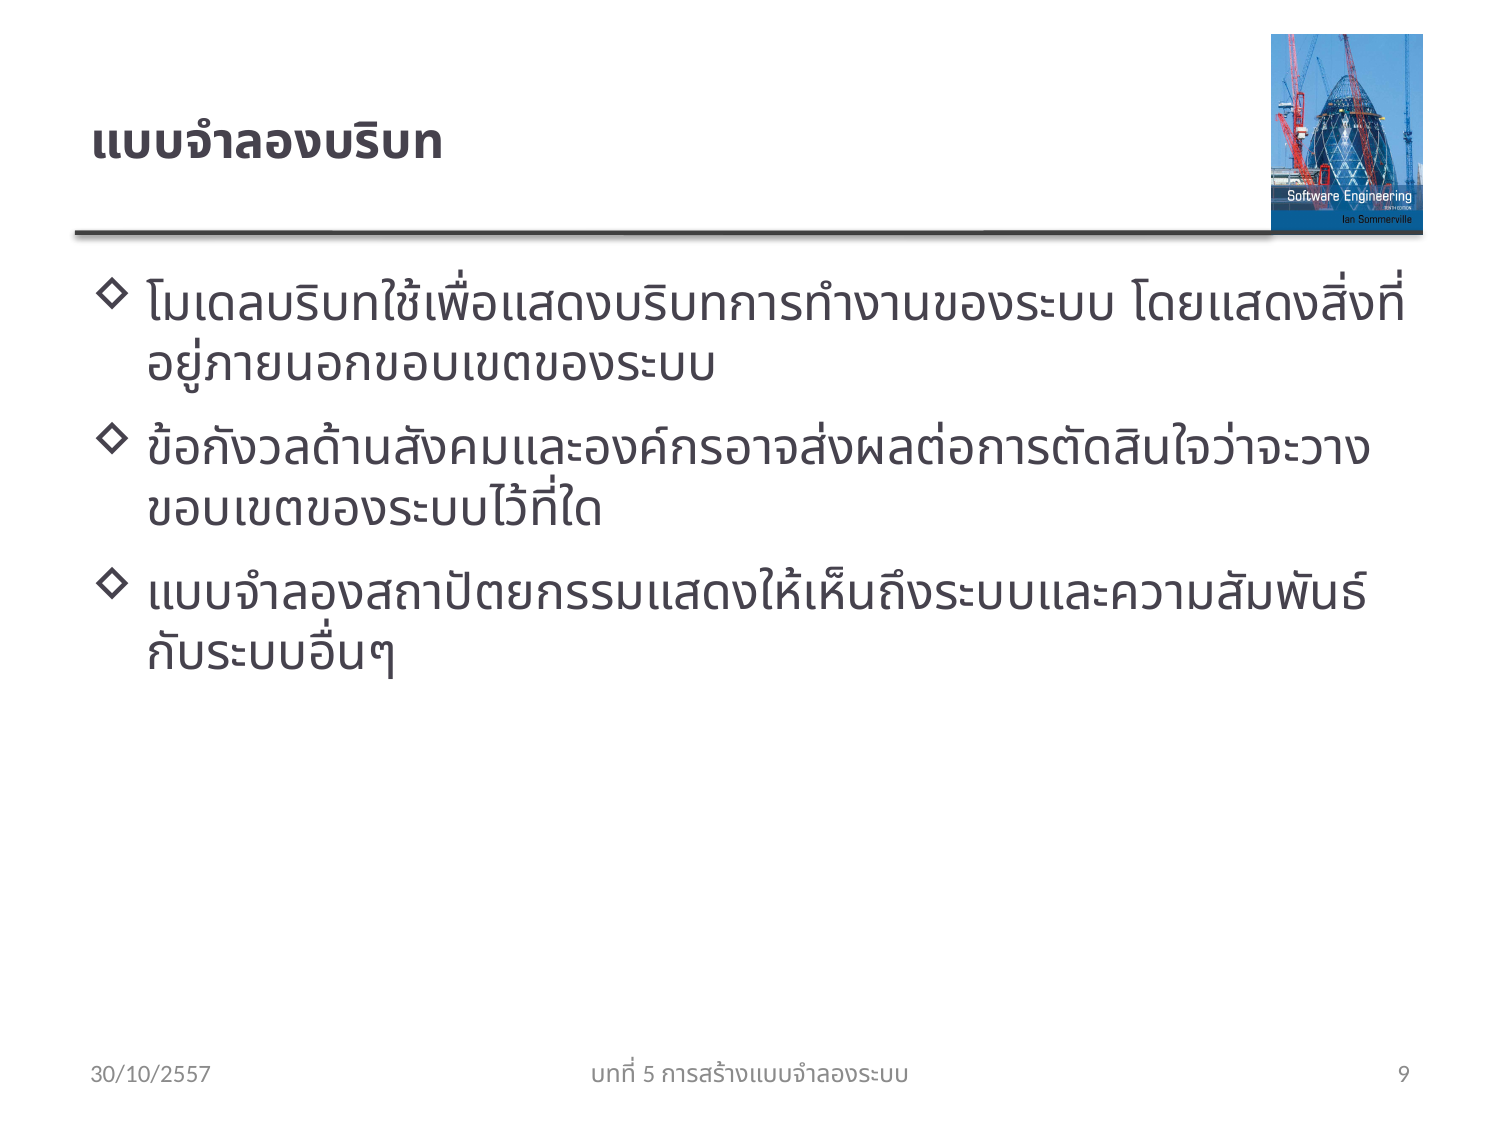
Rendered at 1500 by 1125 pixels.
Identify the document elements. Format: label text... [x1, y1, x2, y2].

slide_number 9 [1074, 1042, 1425, 1103]
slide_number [75, 1042, 425, 1103]
list โมเดลบริบทใช้เพื่อแสดงบริบทการทำงานของระบบ โดยแสดงสิ่งที่อยู่ภายนอกขอบเขตของระบบ ข้อกังวลด้านสังคมและองค์กรอาจส่งผลต่อการตัดสินใจว่าจะวางขอบเขตของระบบไว้ที่ใด แบบจำลองสถาปัตยกรรมแสดงให้เห็นถึงระบบและความสัมพันธ์กับระบบอื่นๆ [75, 262, 1425, 1005]
footer บทที่ 5 การสร้างแบบจำลองระบบ [512, 1042, 988, 1103]
picture [1271, 34, 1423, 230]
title แบบจำลองบริบท [74, 44, 1272, 233]
